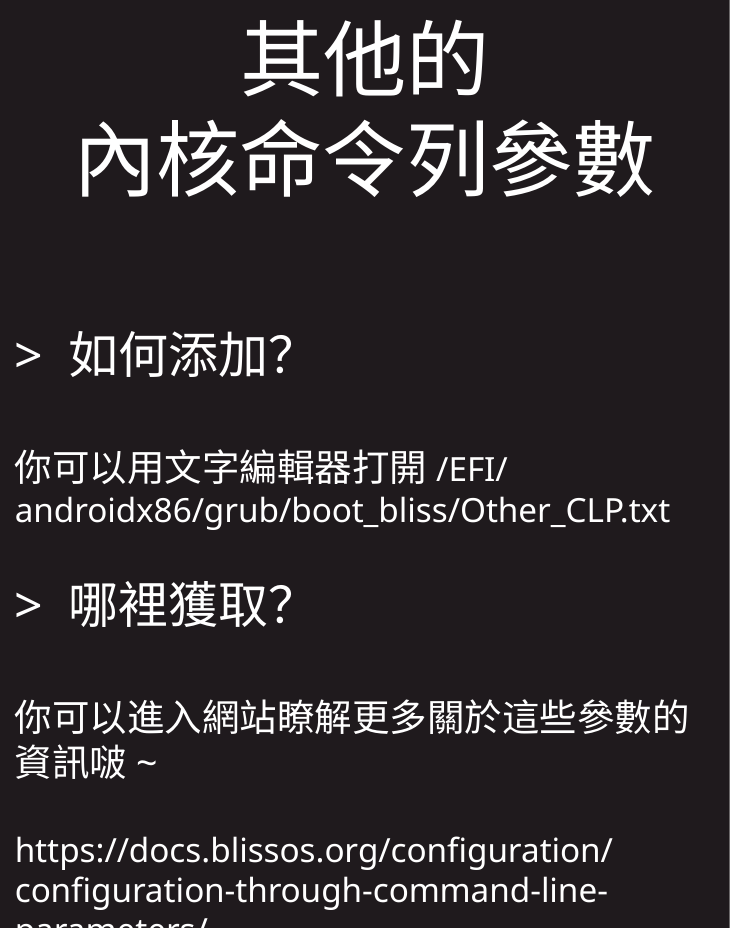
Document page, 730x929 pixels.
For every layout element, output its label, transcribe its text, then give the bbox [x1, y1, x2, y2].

text_box > 如何添加？ 你可以用文字編輯器打開/EFI/androidx86/grub/boot_bliss/Other_CLP.txt > 哪裡獲取？ 你可以進入網站瞭解更多關於這些參數的資訊啵~ https://docs.blissos.org/configuration/configuration-through-command-line-parameters/ [0, 316, 730, 929]
text_box 其他的 內核命令列參數 [0, 0, 730, 215]
